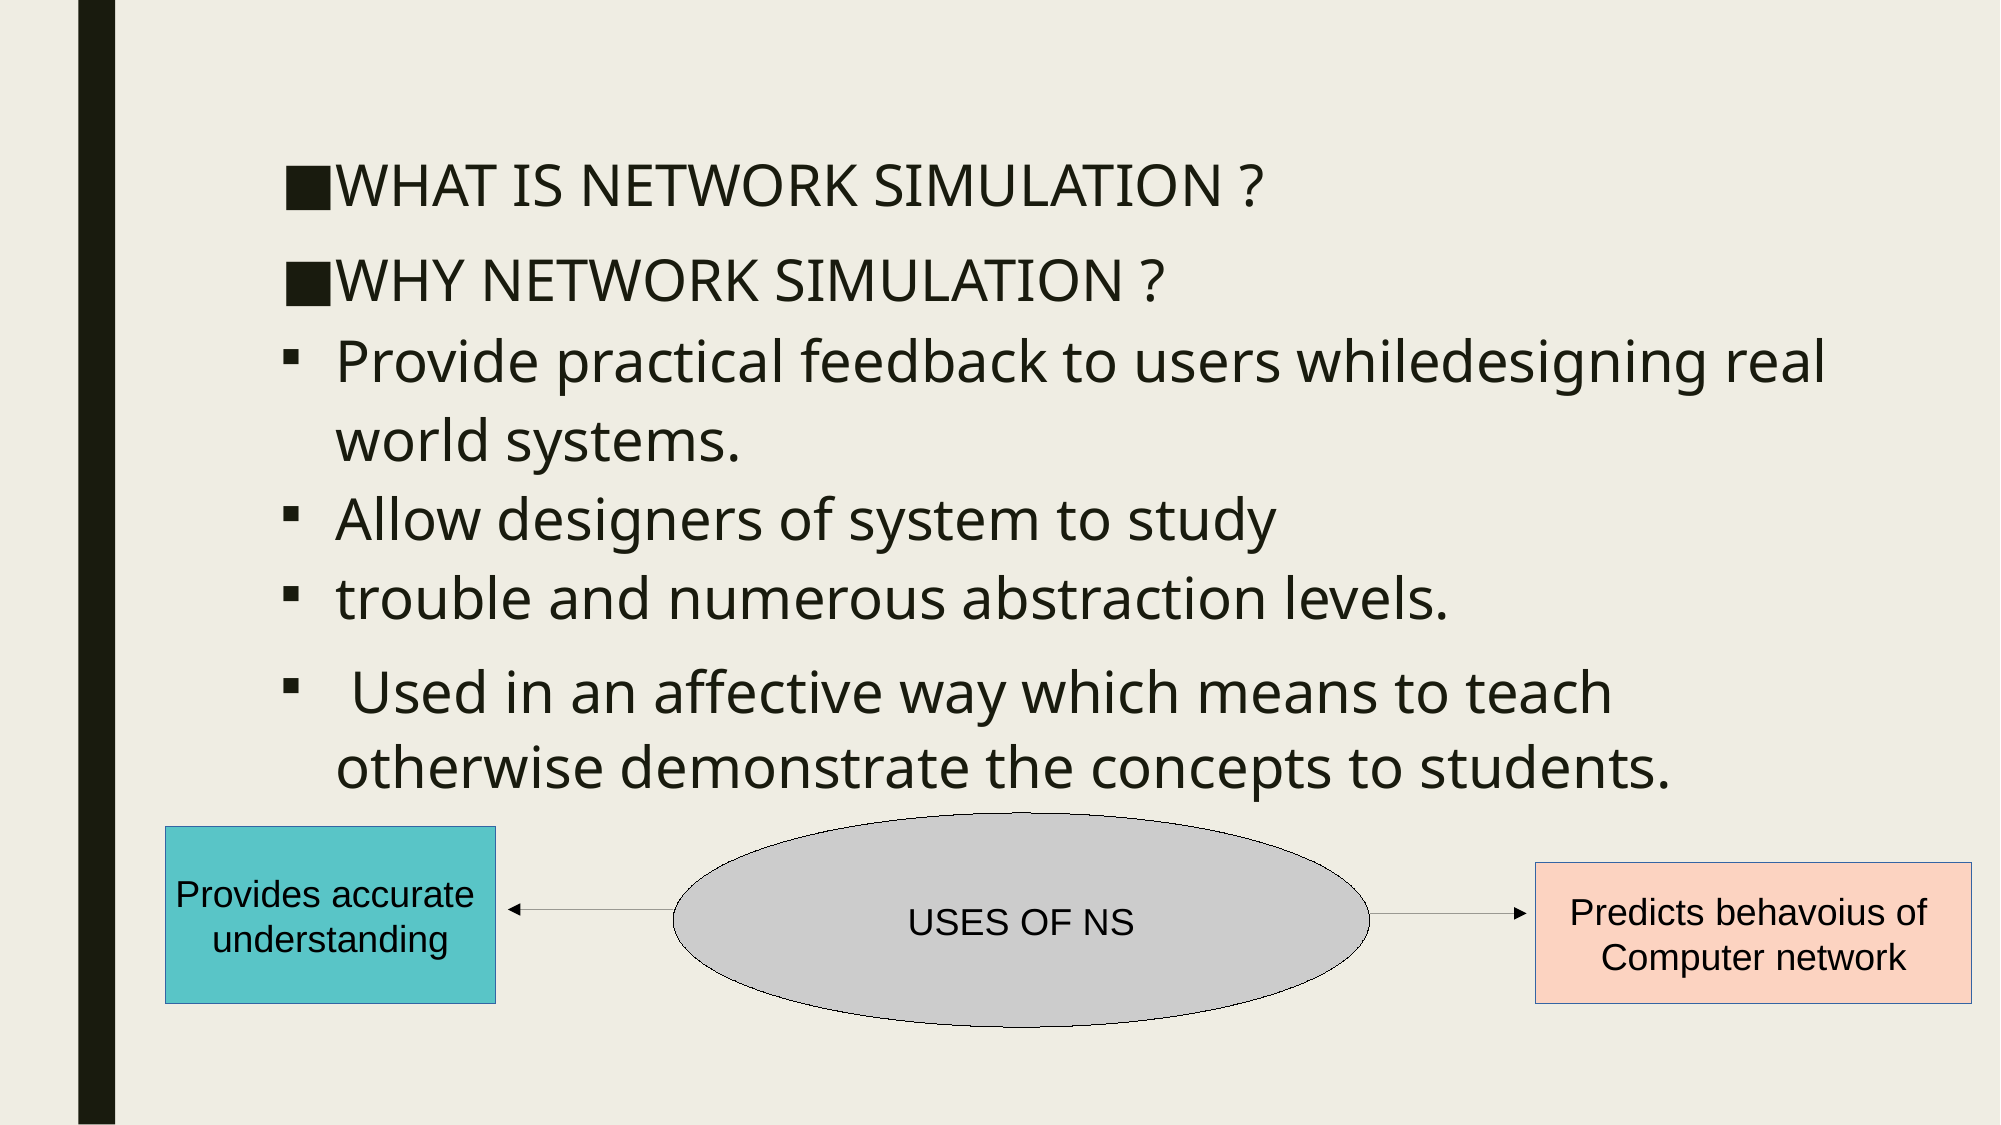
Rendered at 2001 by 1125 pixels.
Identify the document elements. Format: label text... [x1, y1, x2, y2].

text_box [1370, 907, 1527, 920]
text_box USES OF NS [673, 812, 1370, 1028]
text_box Provides accurate understanding [165, 826, 496, 1004]
text_box Predicts behavoius of Computer network [1535, 862, 1972, 1004]
text_box WHAT IS NETWORK SIMULATION ? WHY NETWORK SIMULATION ? Provide practical feedback to users whiledesigning real world systems. Allow designers of system to study trouble and numerous abstraction levels. Used in an affective way which means to teach otherwise demonstrate the concepts to students. [265, 139, 1911, 813]
text_box [507, 903, 674, 916]
